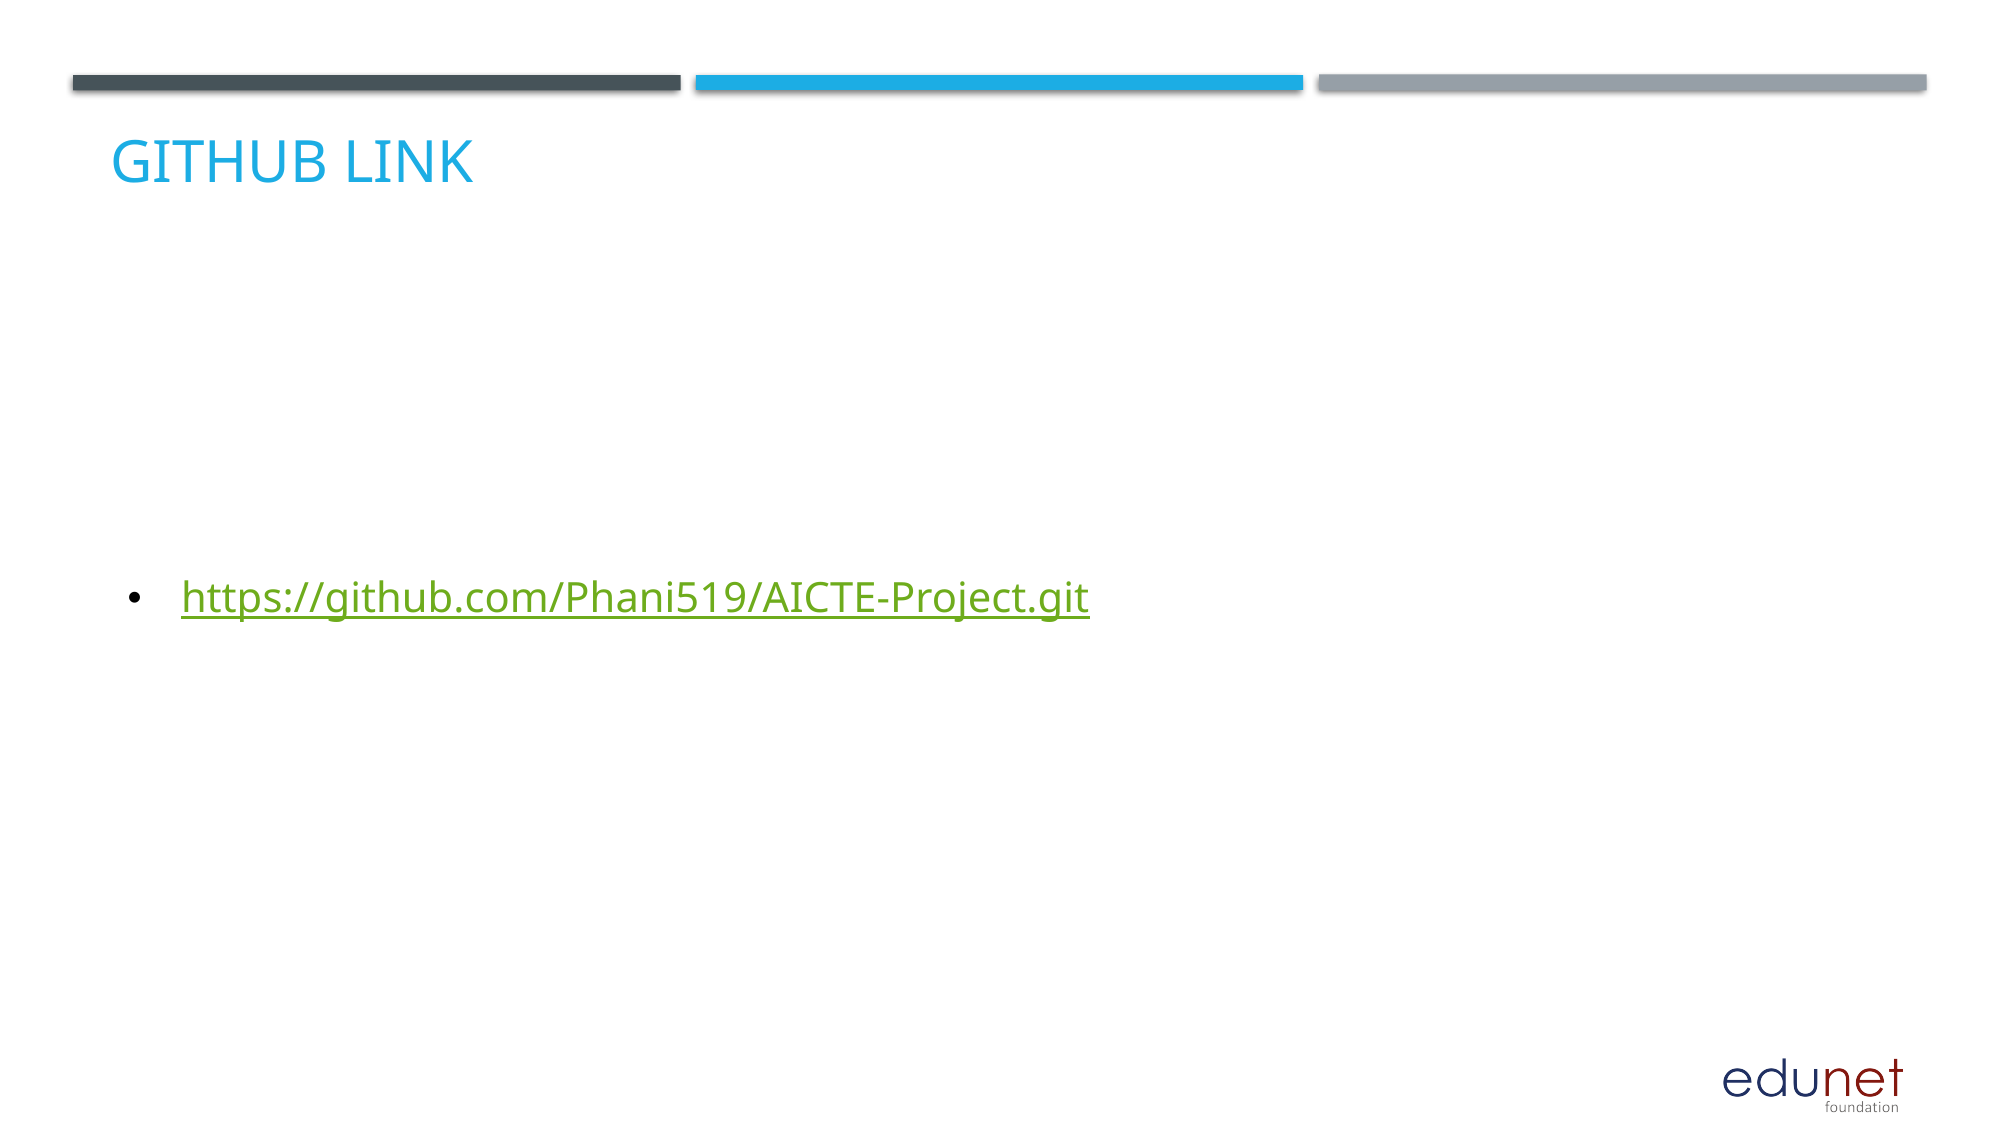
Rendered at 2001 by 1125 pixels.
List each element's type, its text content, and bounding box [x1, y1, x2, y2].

list https://github.com/Phani519/AICTE-Project.git [95, 213, 1905, 981]
title GitHub Link [95, 115, 1905, 203]
picture [1719, 1056, 1905, 1116]
